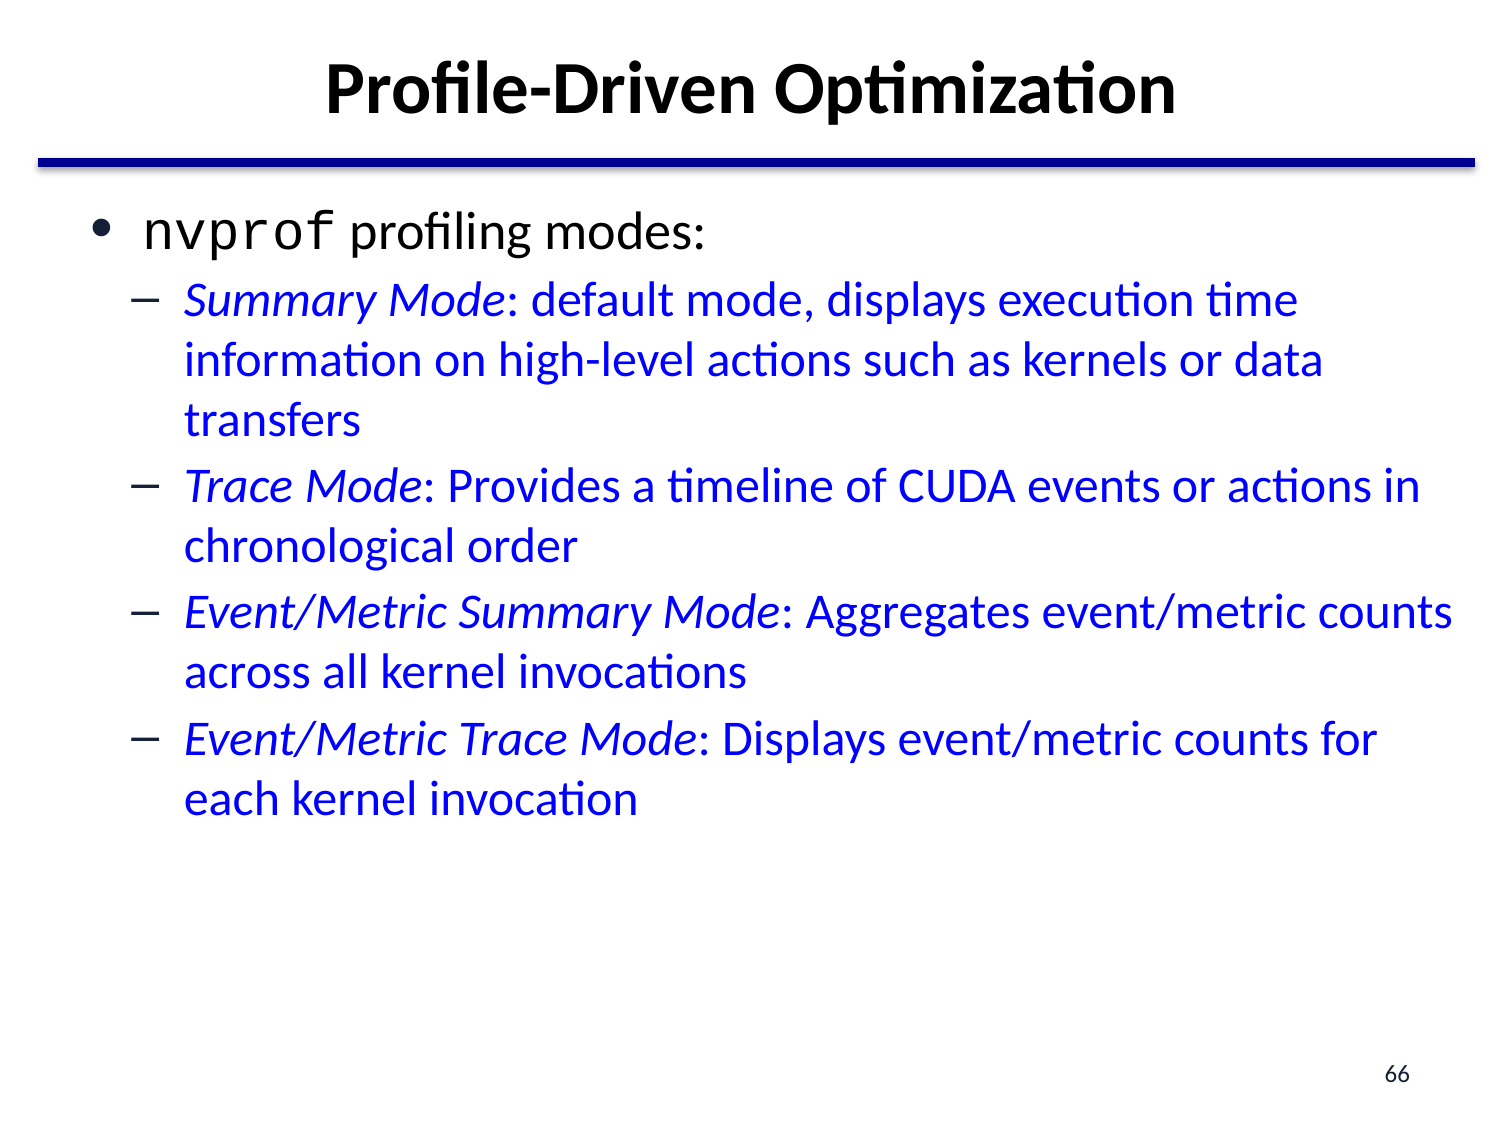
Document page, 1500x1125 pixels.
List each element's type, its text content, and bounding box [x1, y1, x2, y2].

title Profile-Driven Optimization [77, 24, 1428, 143]
slide_number 66 [1074, 1042, 1425, 1103]
list nvprof profiling modes: Summary Mode: default mode, displays execution time information on high-level actions such as kernels or data transfers Trace Mode: Provides a timeline of CUDA events or actions in chronological order Event/Metric Summary Mode: Aggregates event/metric counts across all kernel invocations Event/Metric Trace Mode: Displays event/metric counts for each kernel invocation [75, 187, 1475, 1043]
